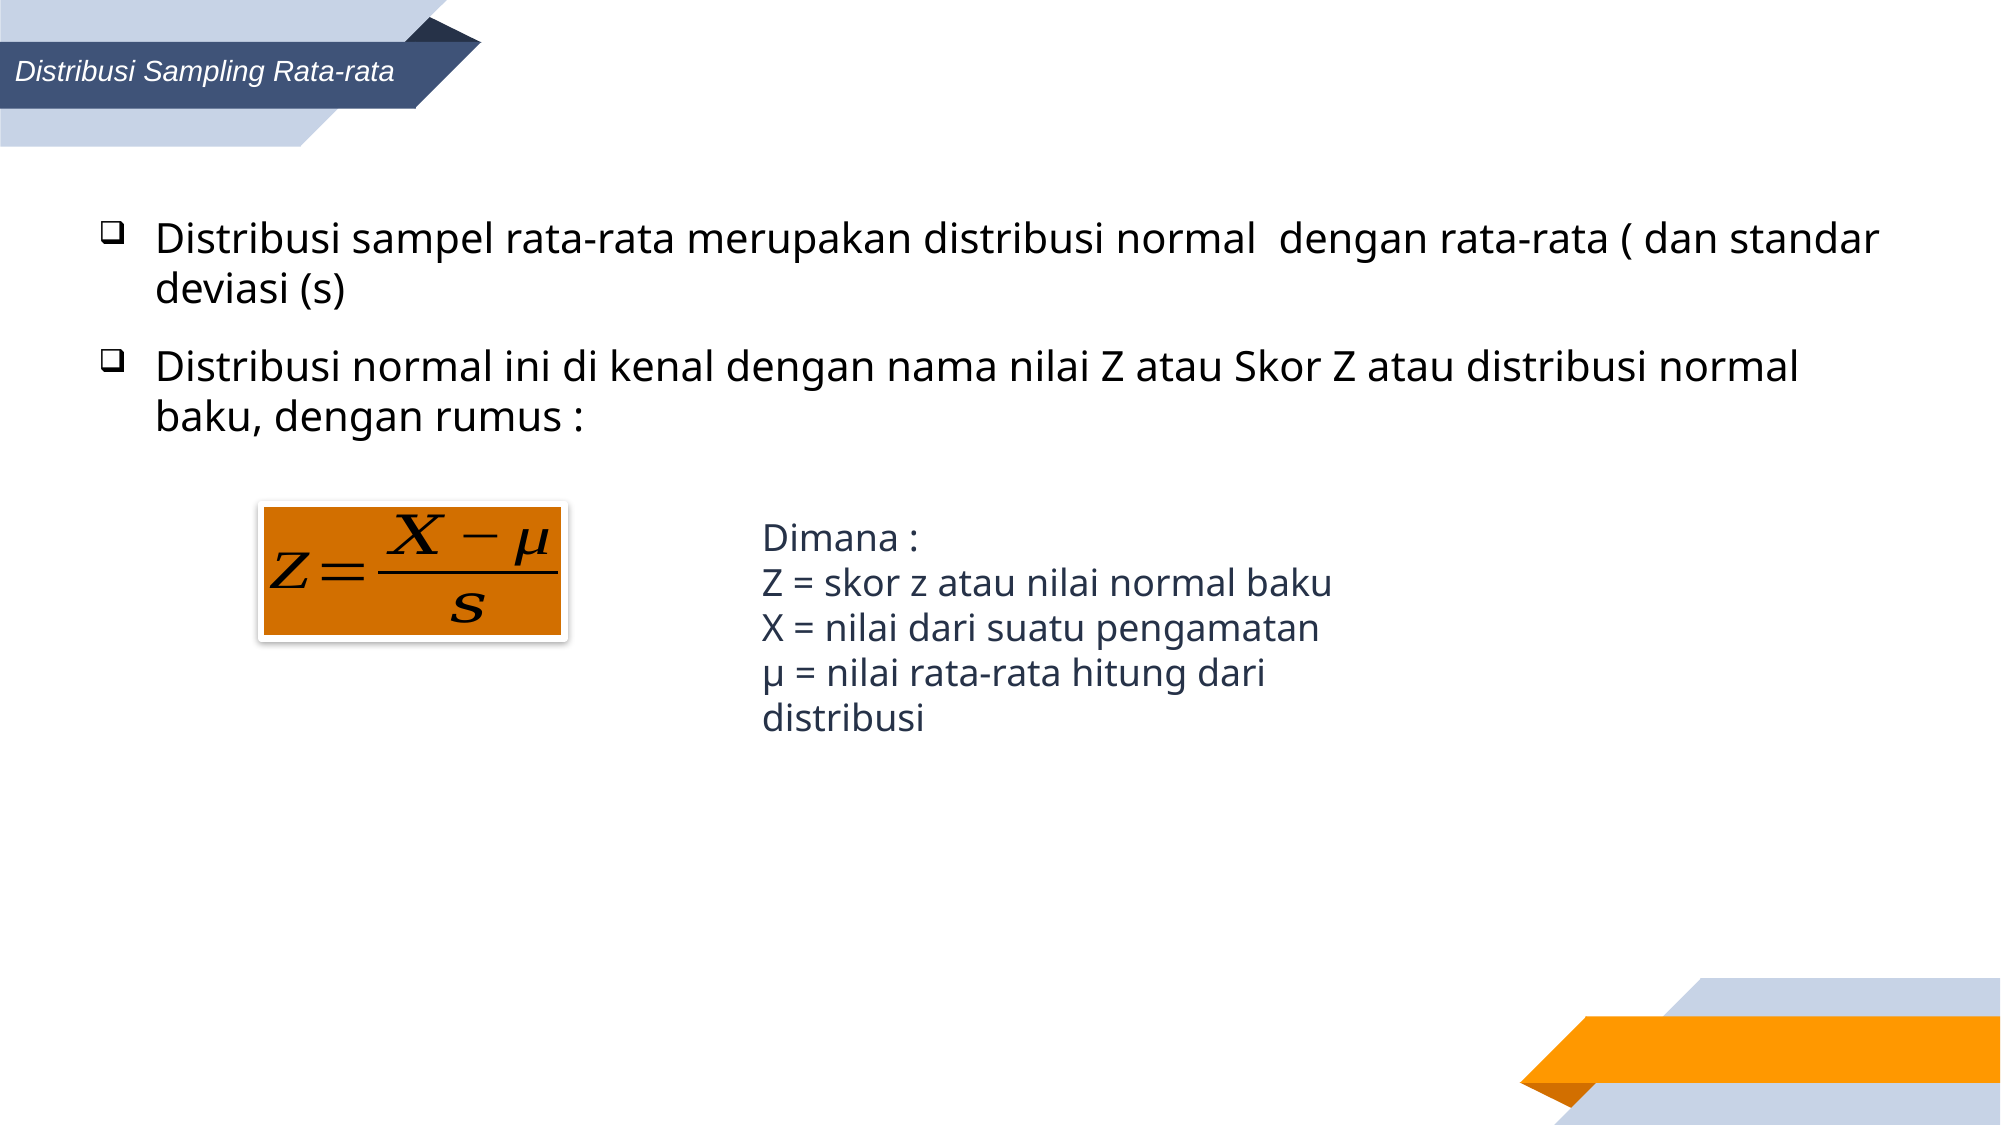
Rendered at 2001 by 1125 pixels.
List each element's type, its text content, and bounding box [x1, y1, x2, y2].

text_box Dimana : Z = skor z atau nilai normal baku X = nilai dari suatu pengamatan μ = nilai rata-rata hitung dari distribusi [747, 506, 1369, 747]
text_box Distribusi Sampling Rata-rata [0, 45, 461, 95]
